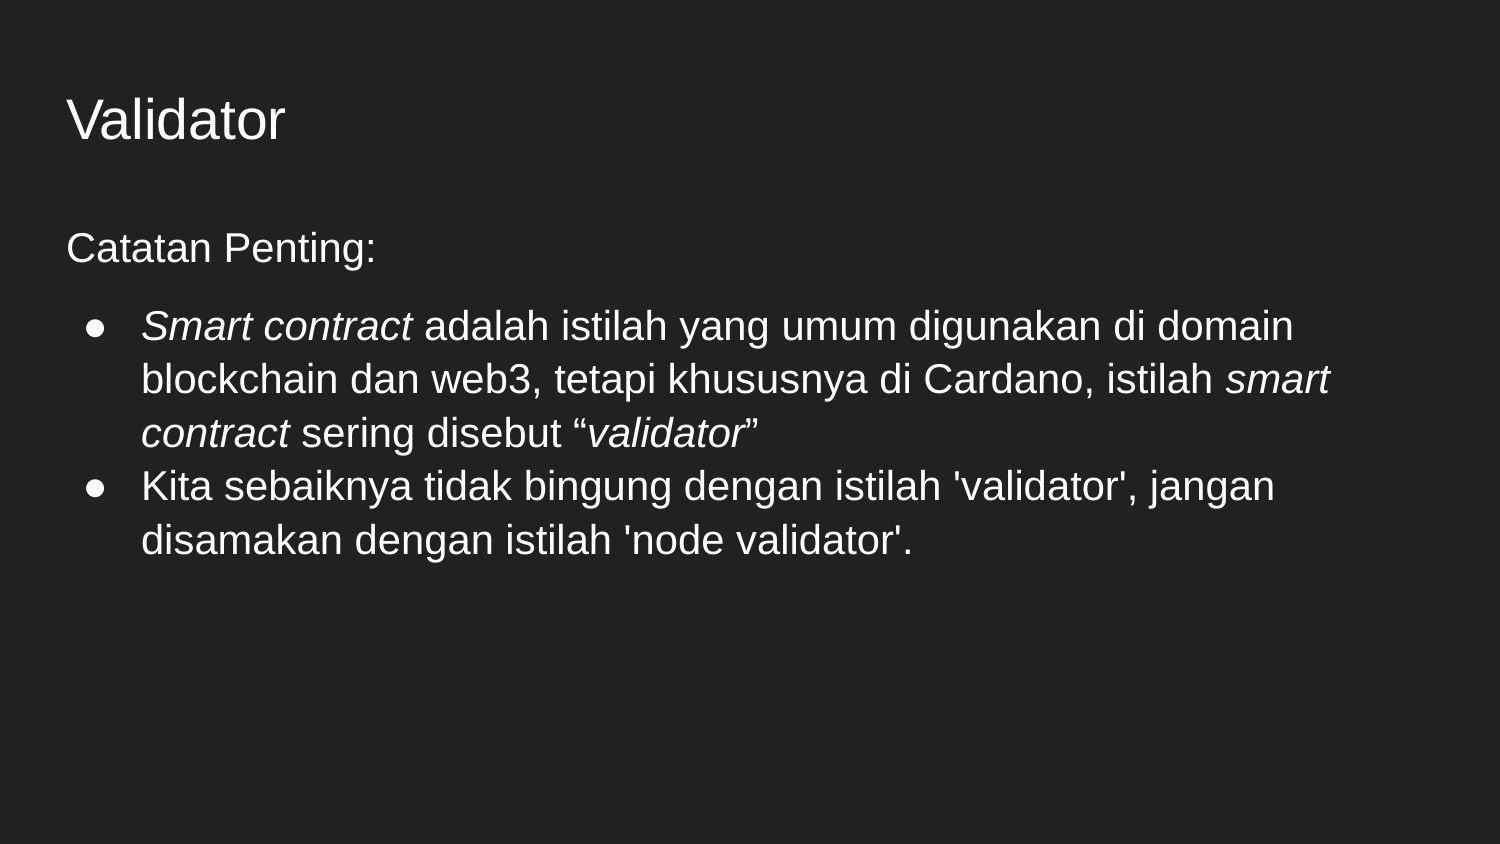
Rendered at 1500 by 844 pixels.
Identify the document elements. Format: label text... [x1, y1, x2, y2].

title Validator [51, 72, 1449, 167]
list Catatan Penting: Smart contract adalah istilah yang umum digunakan di domain blockchain dan web3, tetapi khususnya di Cardano, istilah smart contract sering disebut “validator” Kita sebaiknya tidak bingung dengan istilah 'validator', jangan disamakan dengan istilah 'node validator'. [51, 202, 1449, 770]
